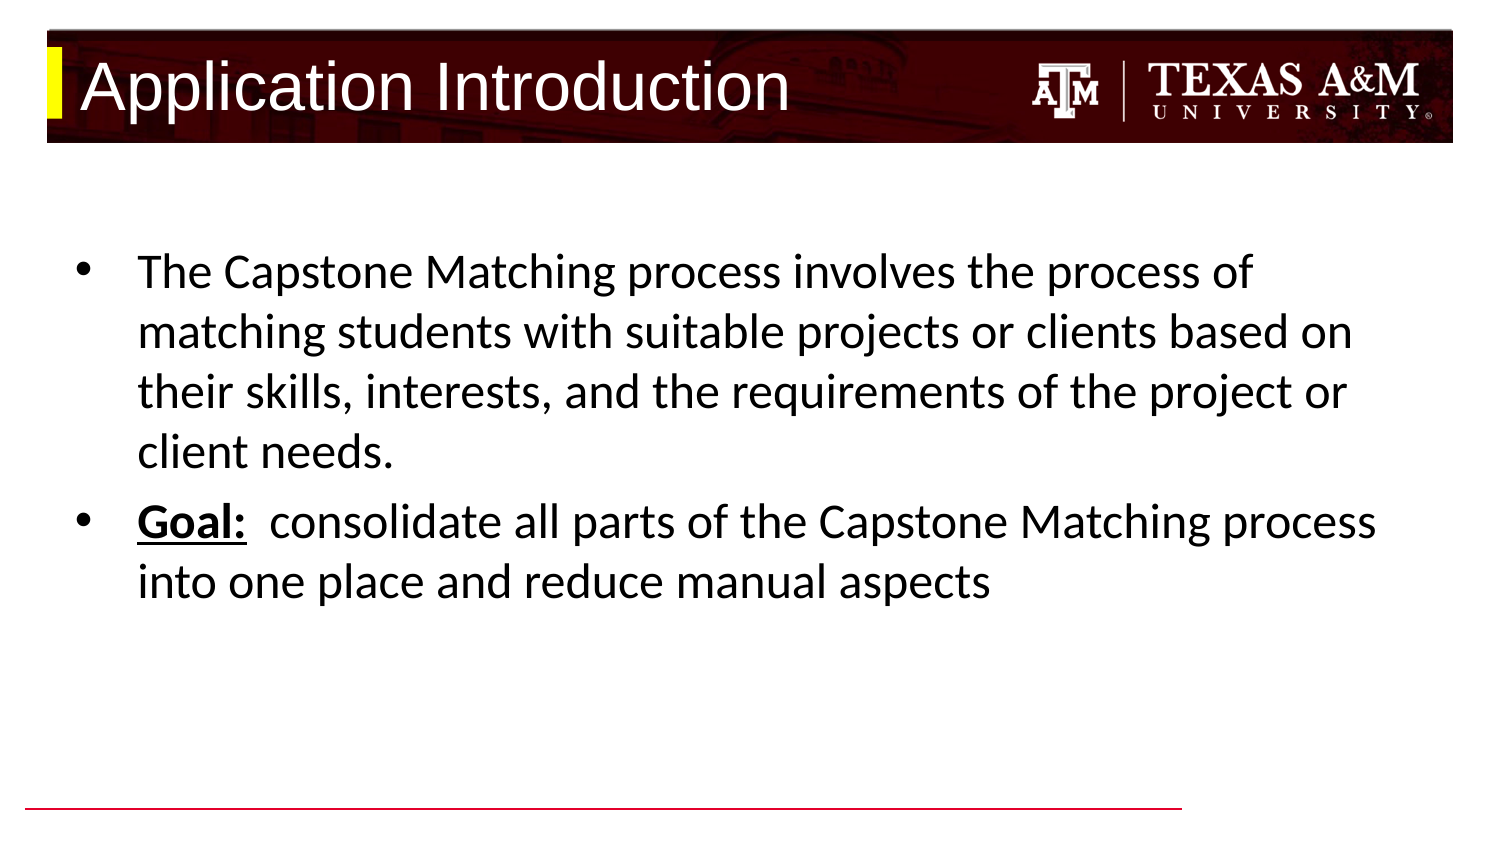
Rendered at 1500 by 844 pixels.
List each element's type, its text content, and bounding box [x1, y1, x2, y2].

title Application Introduction [69, 36, 1468, 130]
picture [47, 28, 1453, 143]
list The Capstone Matching process involves the process of matching students with suitable projects or clients based on their skills, interests, and the requirements of the project or client needs. Goal: consolidate all parts of the Capstone Matching process into one place and reduce manual aspects [51, 232, 1449, 794]
